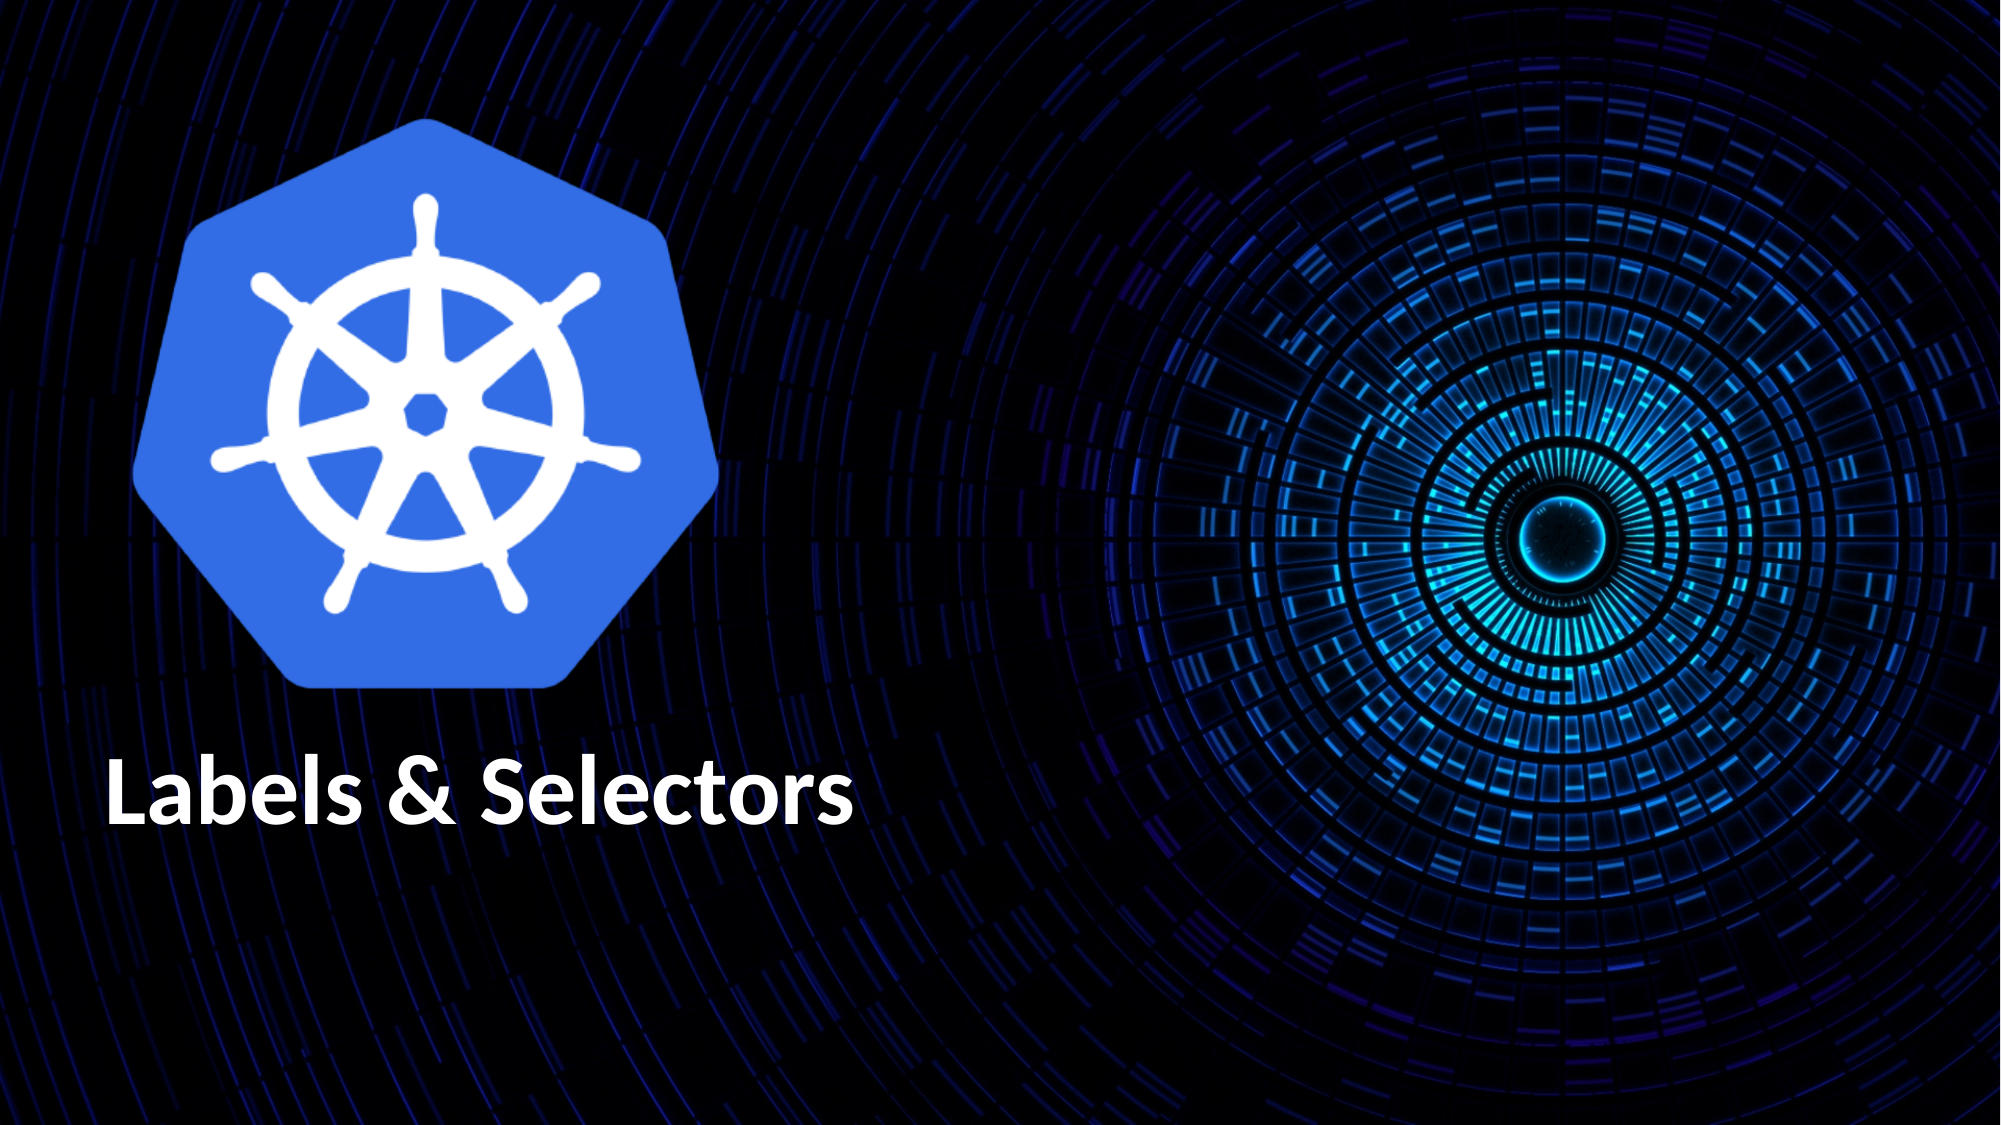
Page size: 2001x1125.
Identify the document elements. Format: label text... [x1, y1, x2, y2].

text_box Labels & Selectors [89, 716, 1070, 972]
picture [0, 0, 2001, 1125]
